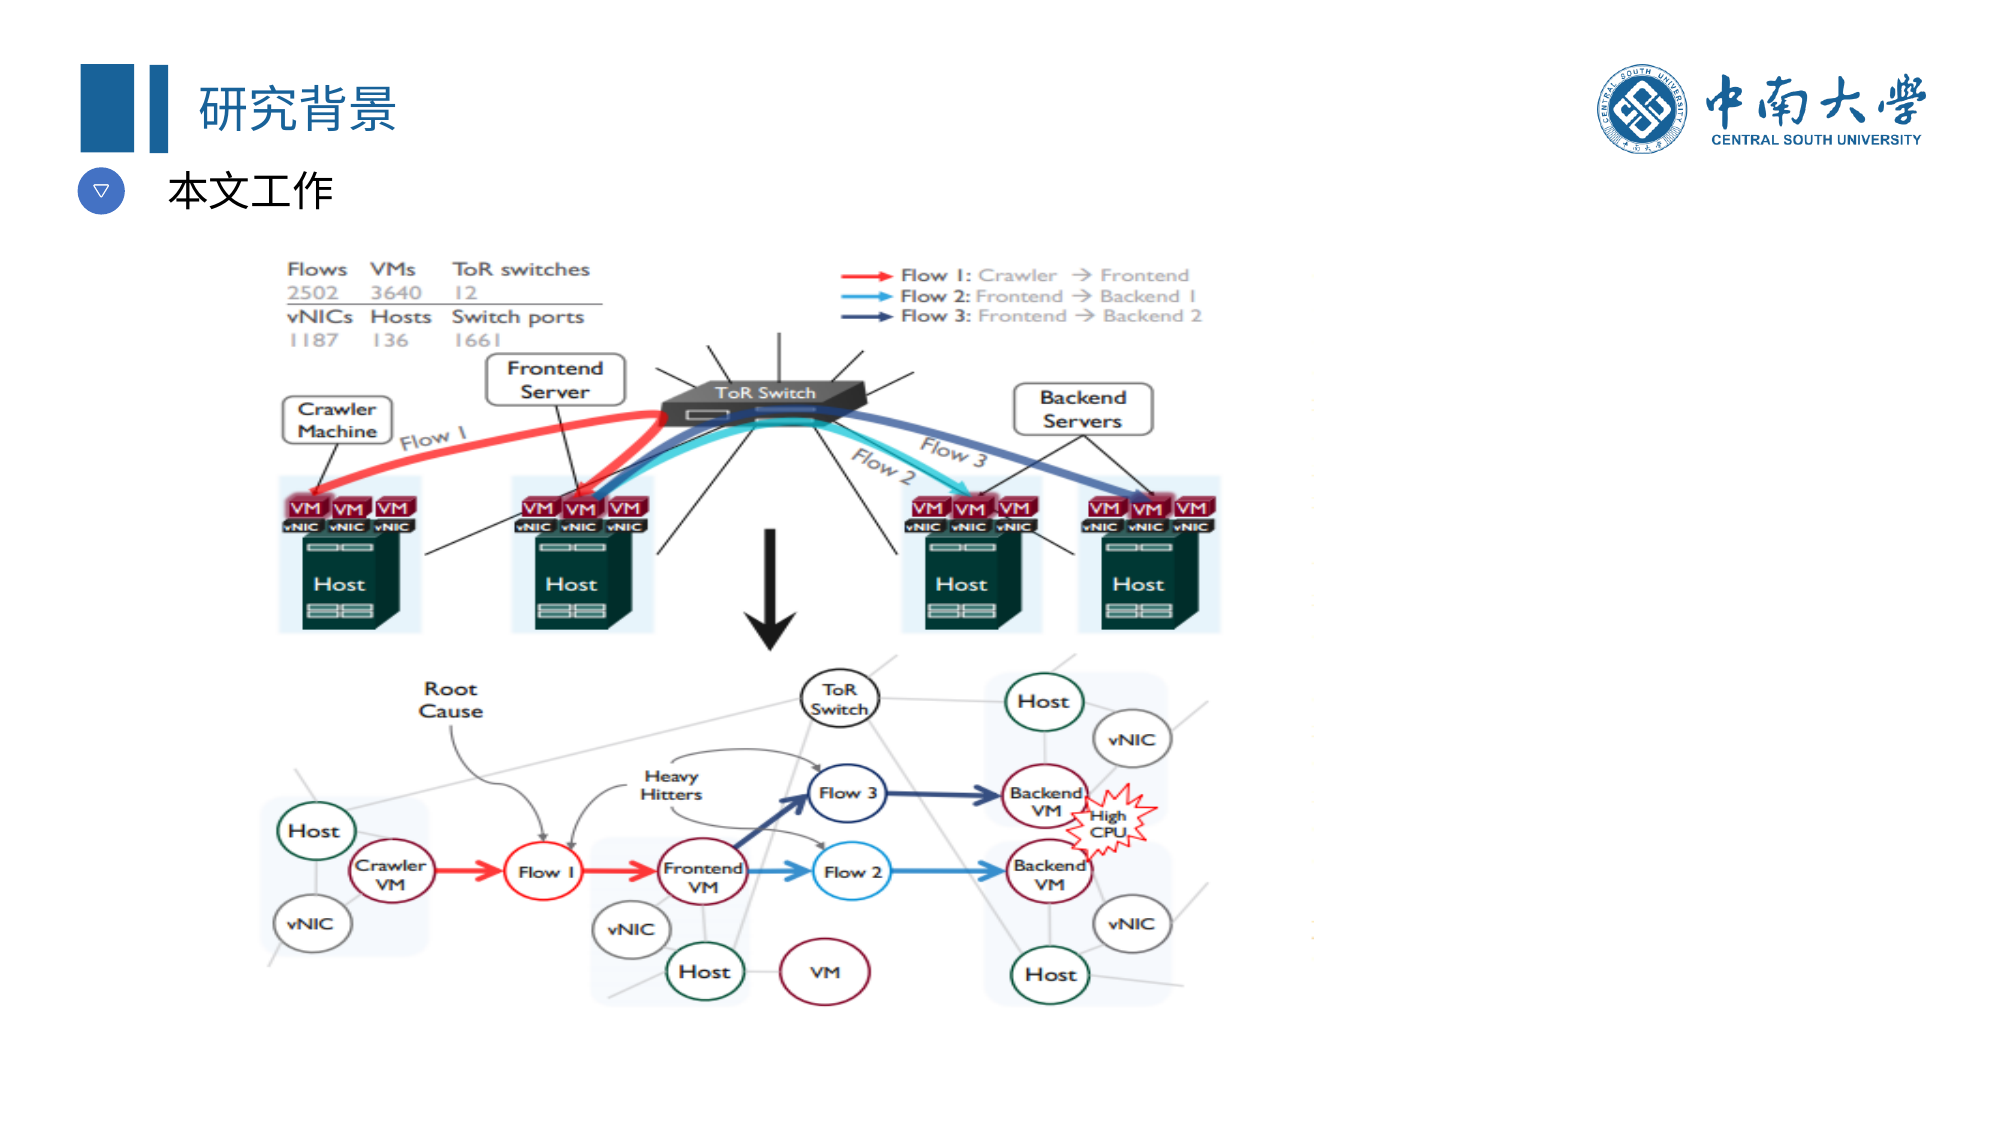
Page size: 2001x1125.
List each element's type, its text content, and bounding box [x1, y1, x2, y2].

text_box 研究背景 [183, 70, 414, 146]
picture [1597, 64, 1926, 154]
picture [213, 227, 1314, 1016]
text_box [76, 166, 126, 216]
text_box [149, 64, 169, 154]
text_box 本文工作 [152, 157, 653, 223]
text_box [80, 63, 135, 153]
